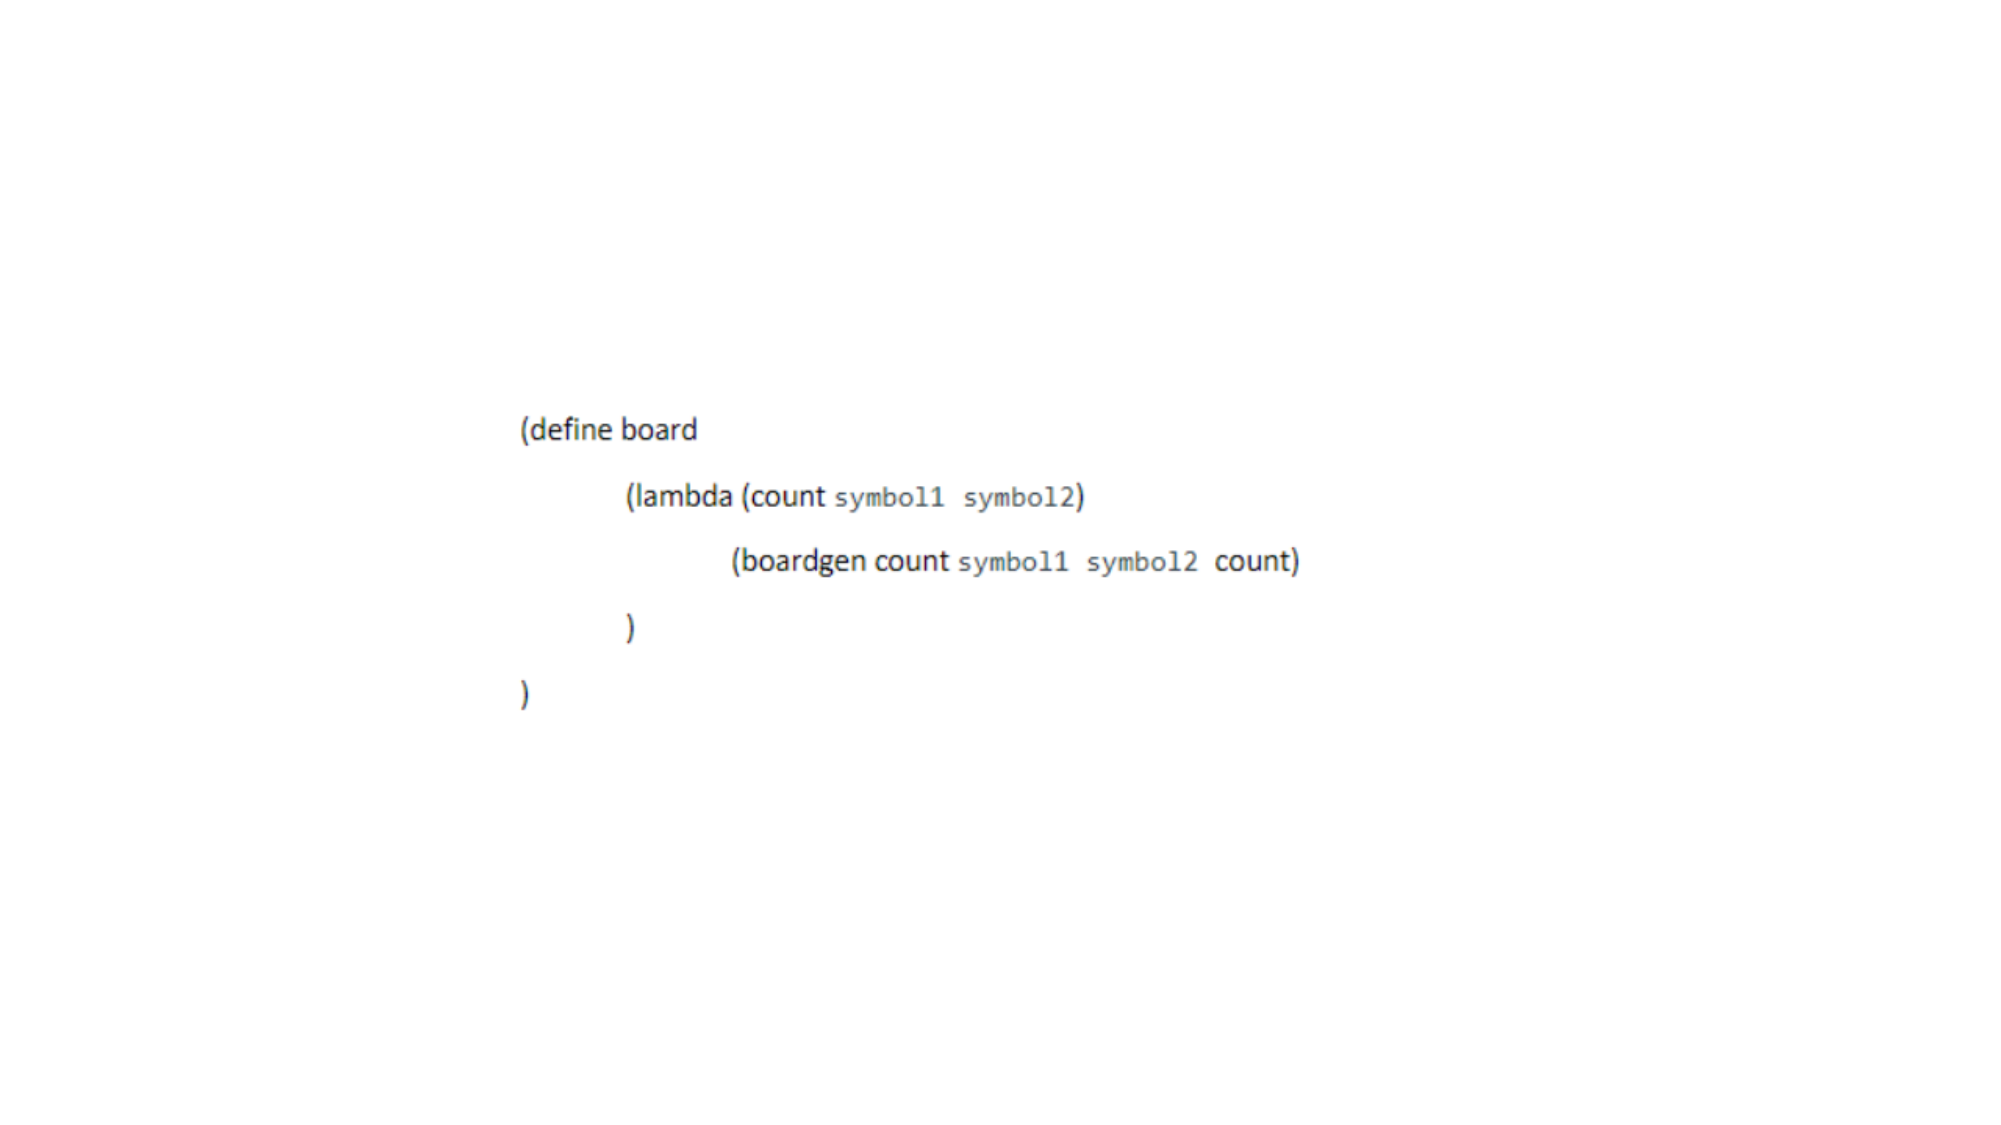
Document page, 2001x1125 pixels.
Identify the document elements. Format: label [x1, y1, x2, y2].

picture [506, 399, 1494, 726]
